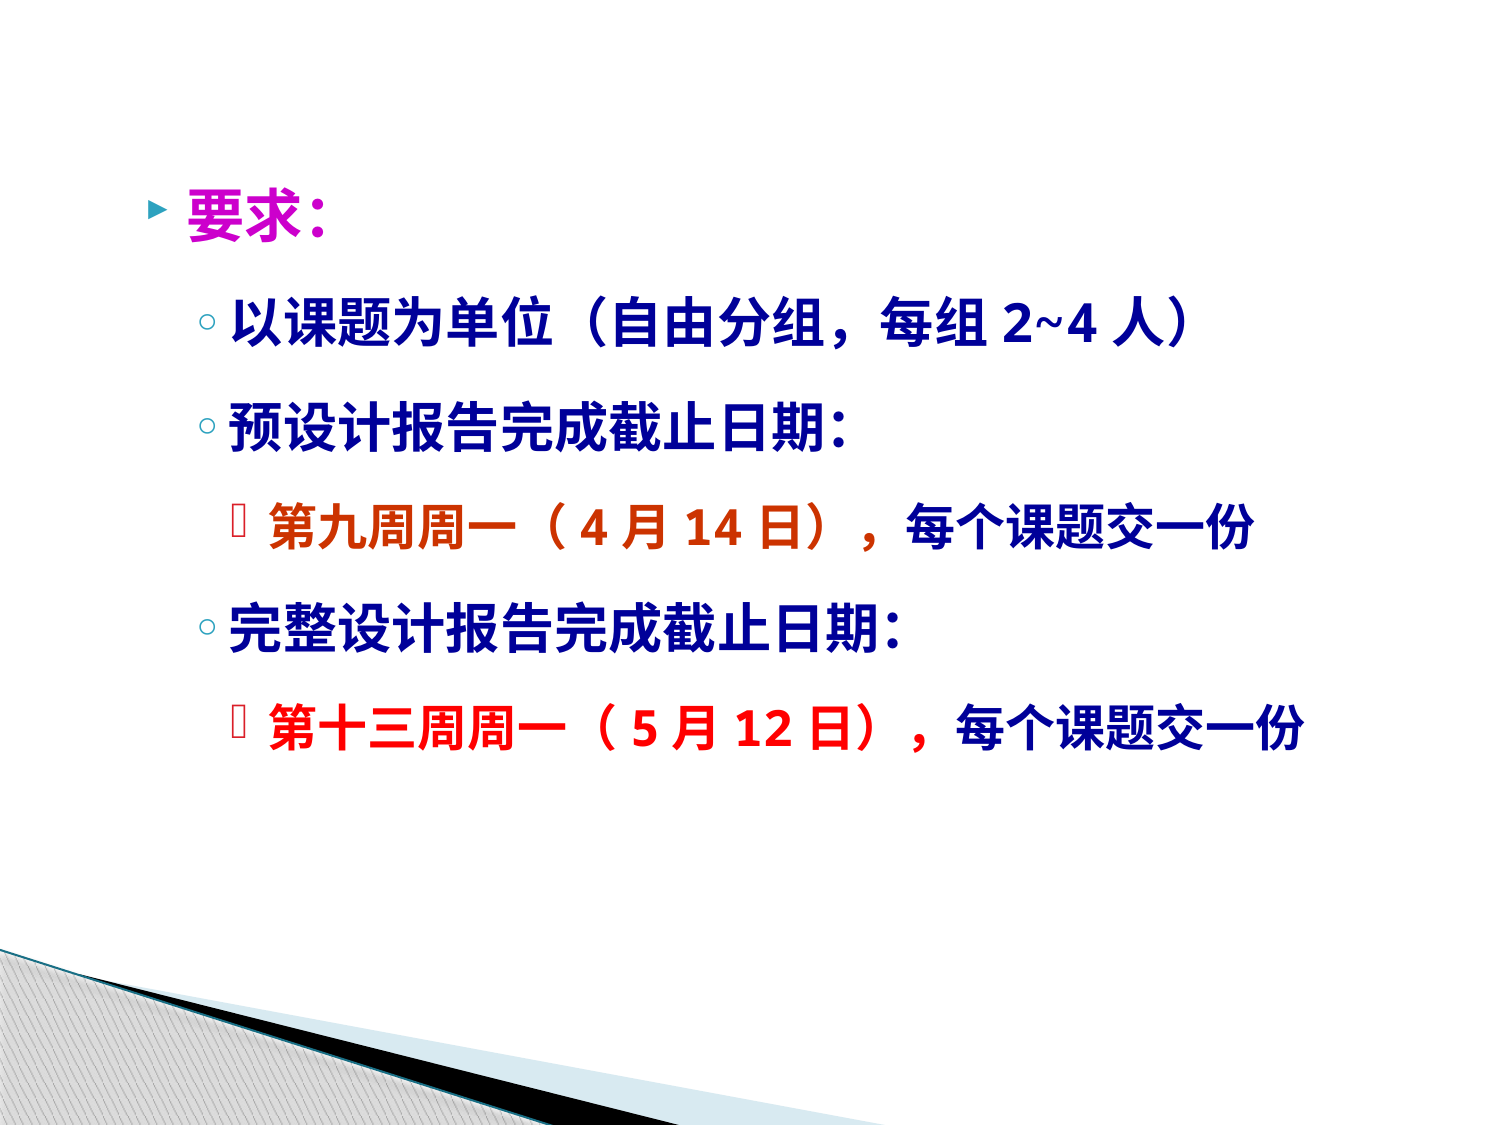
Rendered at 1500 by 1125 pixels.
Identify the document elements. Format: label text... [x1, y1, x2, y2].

list 要求： 以课题为单位（自由分组，每组2~4人） 预设计报告完成截止日期： 第九周周一（4月14日），每个课题交一份 完整设计报告完成截止日期： 第十三周周一（5月12日），每个课题交一份 [112, 137, 1365, 880]
